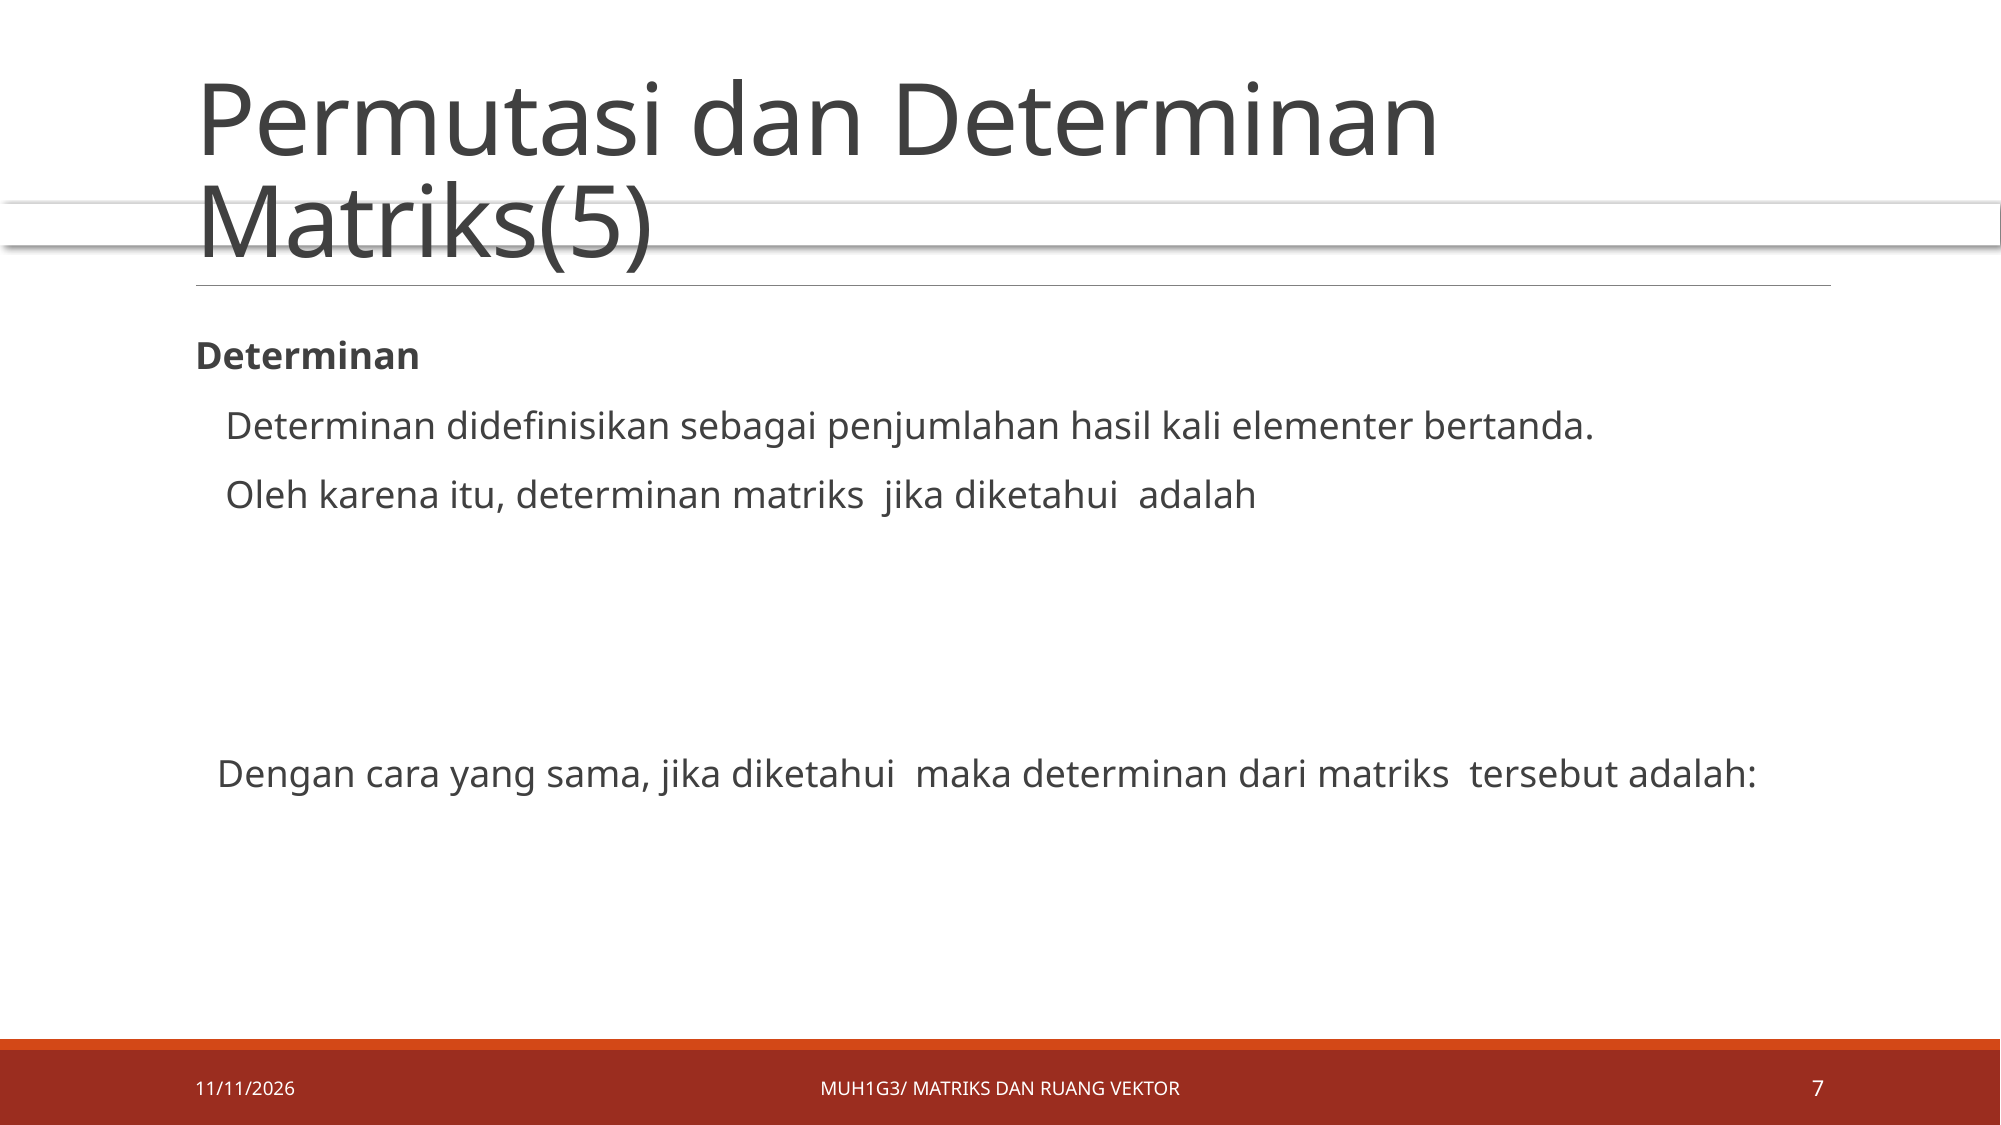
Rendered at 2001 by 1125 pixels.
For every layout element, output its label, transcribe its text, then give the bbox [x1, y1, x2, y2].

slide_number 7 [1624, 1059, 1840, 1120]
title Permutasi dan Determinan Matriks(5) [180, 47, 1830, 285]
footer MUH1G3/ Matriks dan ruang vektor [604, 1059, 1396, 1120]
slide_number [180, 1059, 586, 1120]
